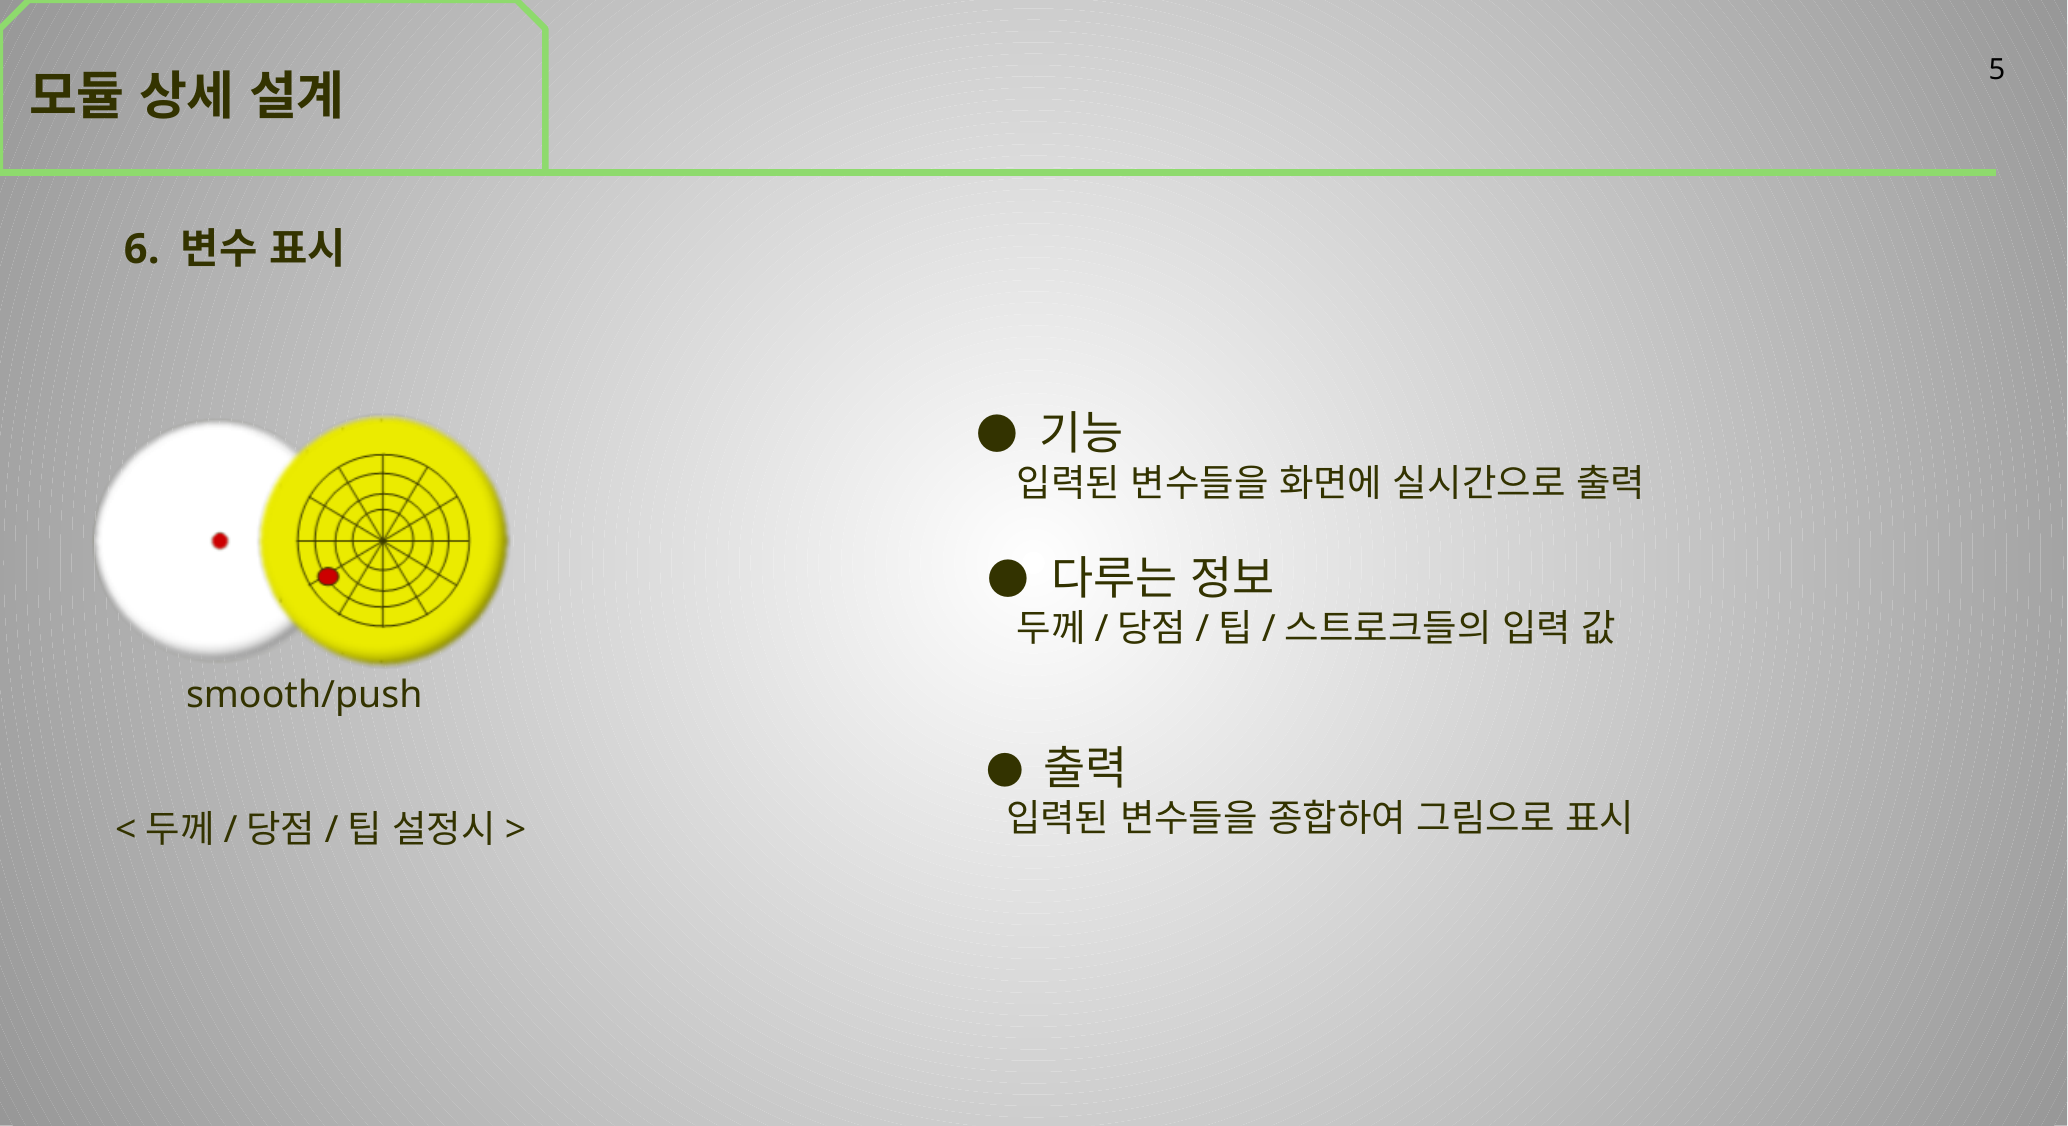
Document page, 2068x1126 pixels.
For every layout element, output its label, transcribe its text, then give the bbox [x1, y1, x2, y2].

text_box <두께/당점/팁 설정시> [100, 797, 567, 858]
text_box ● 기능 입력된 변수들을 화면에 실시간으로 출력 ● 다루는 정보 두께/당점/팁/스트로크들의 입력 값 ● 출력 입력된 변수들을 종합하여 그림으로 표시 [961, 396, 1879, 847]
text_box 5 [1538, 42, 2021, 83]
text_box 모듈 상세 설계 [0, 0, 549, 169]
picture [87, 408, 515, 673]
text_box 6. 변수 표시 [98, 214, 1922, 280]
text_box smooth/push [171, 684, 491, 723]
